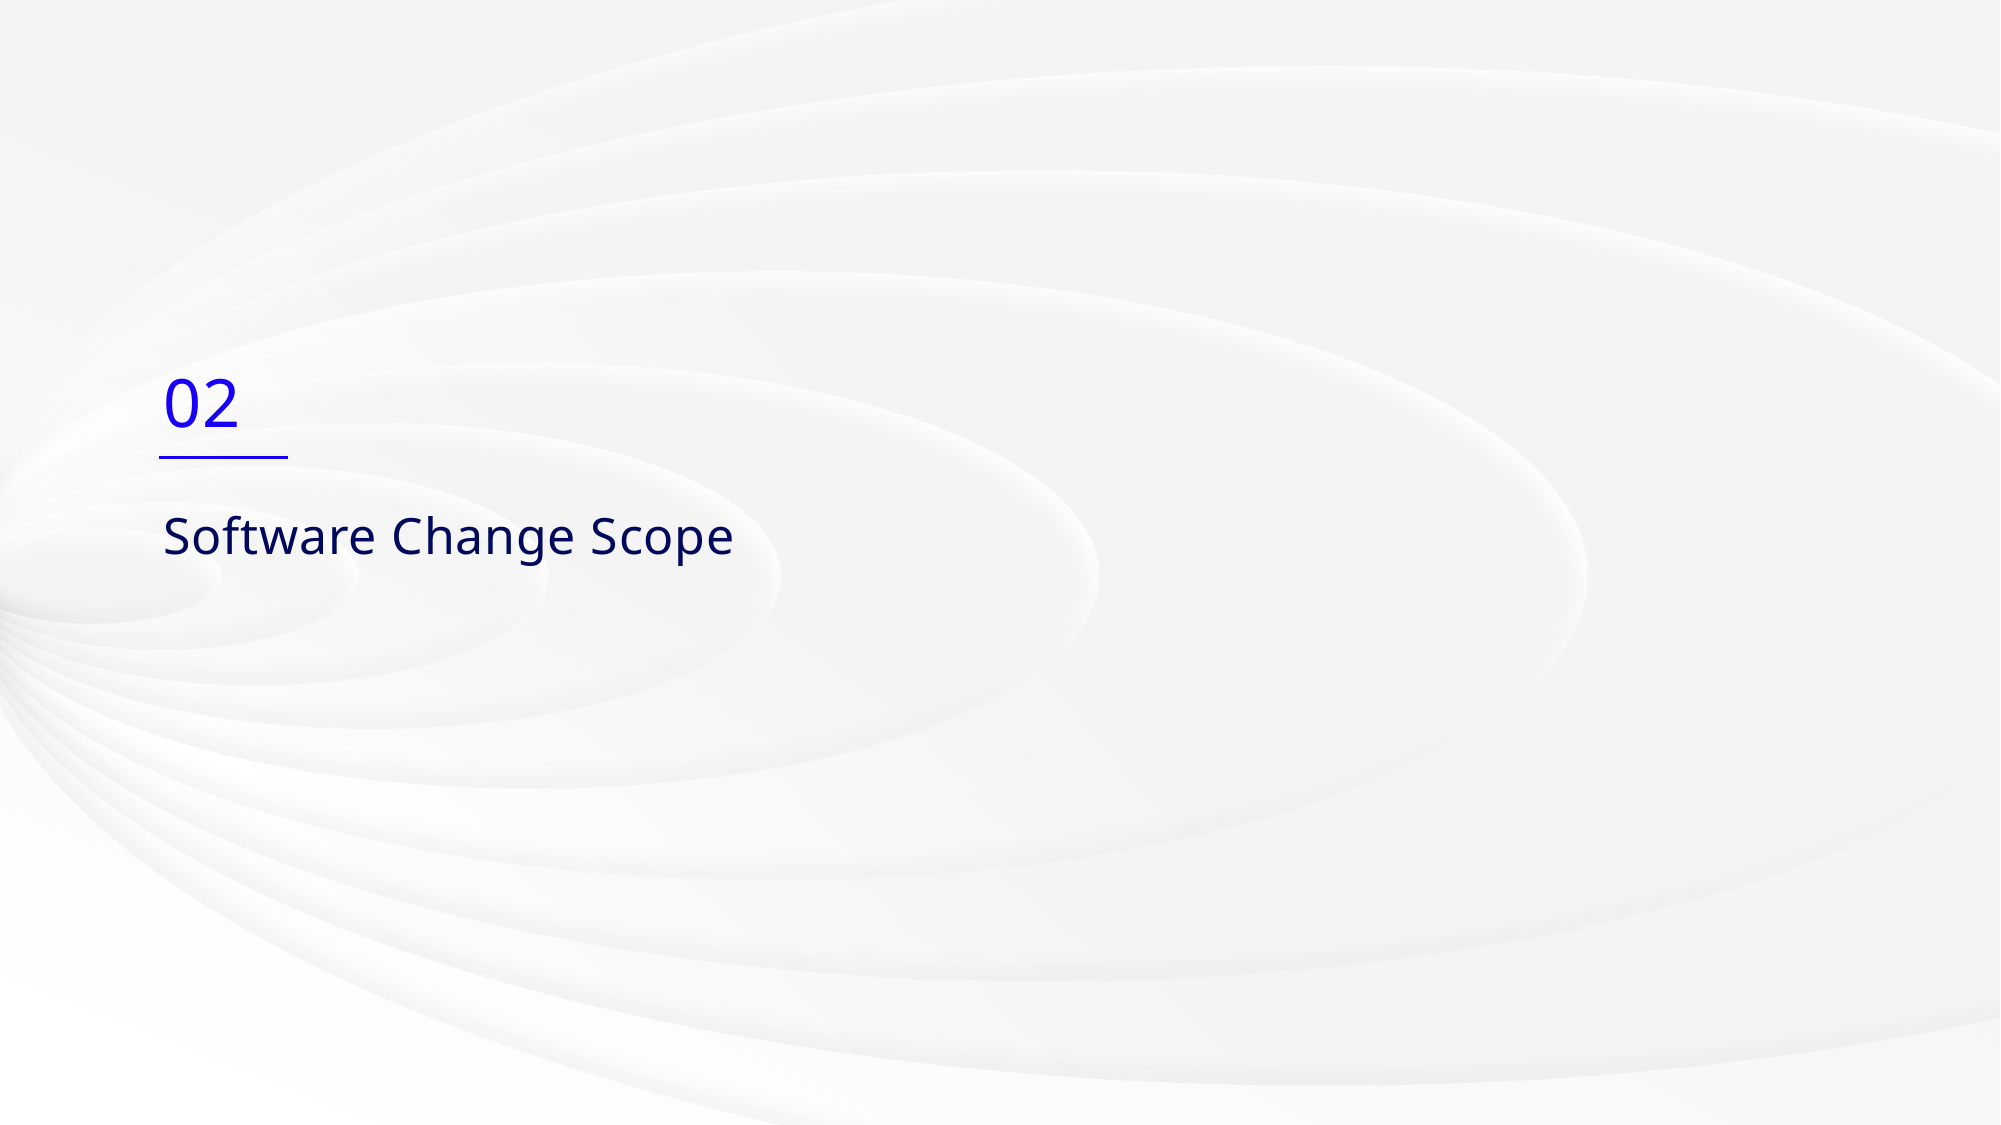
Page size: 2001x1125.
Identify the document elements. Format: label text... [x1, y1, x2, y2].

picture [0, 0, 2000, 1125]
title Software Change Scope [163, 497, 897, 563]
list 02 [163, 337, 405, 442]
